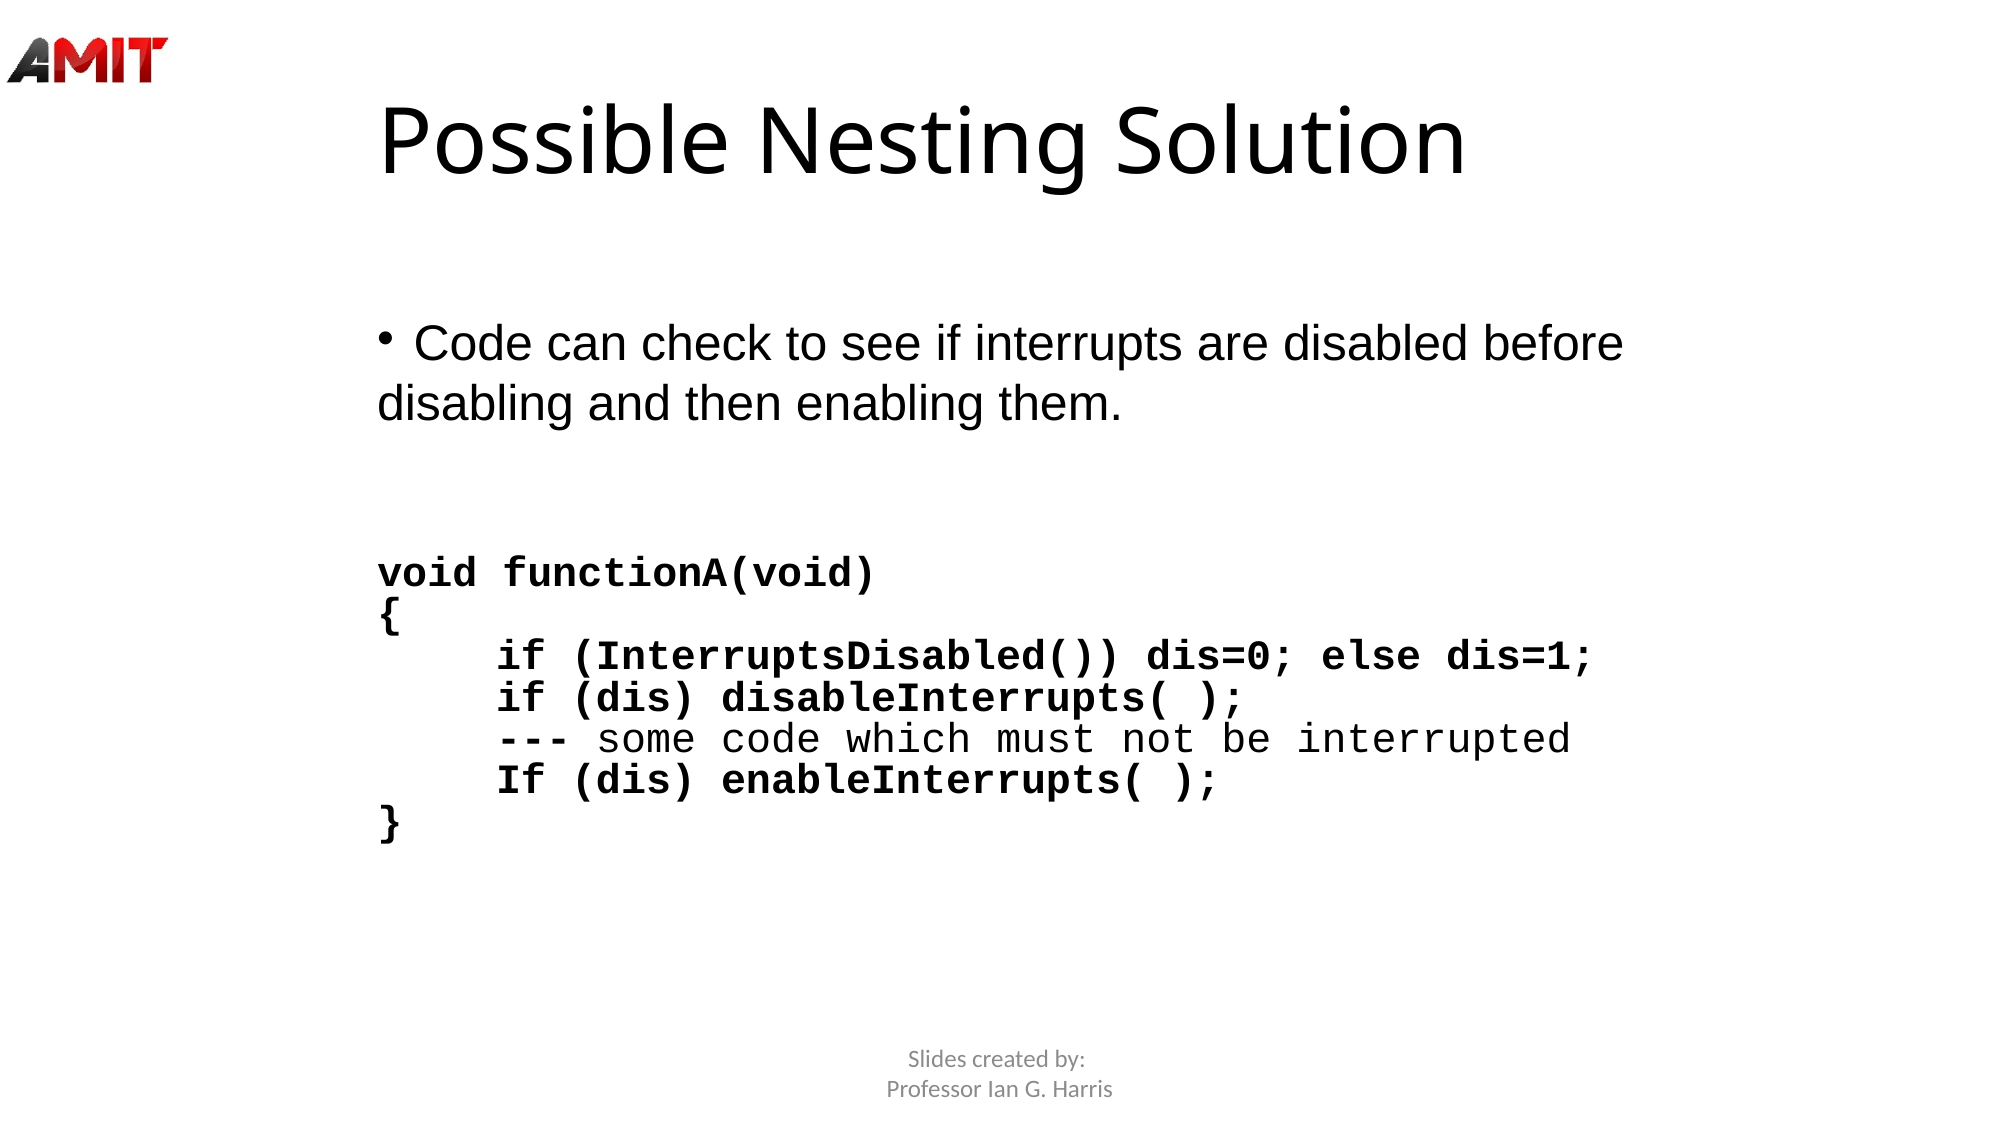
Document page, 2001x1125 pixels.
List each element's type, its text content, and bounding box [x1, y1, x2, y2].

text_box Code can check to see if interrupts are disabled before disabling and then enabling them. [362, 299, 1650, 446]
footer Slides created by: Professor Ian G. Harris [662, 1042, 1338, 1103]
text_box void functionA(void) { if (InterruptsDisabled()) dis=0; else dis=1; if (dis) disableInterrupts( ); --- some code which must not be interrupted If (dis) enableInterrupts( ); } [362, 537, 1663, 903]
picture [0, 0, 175, 124]
title Possible Nesting Solution [362, 50, 1638, 238]
